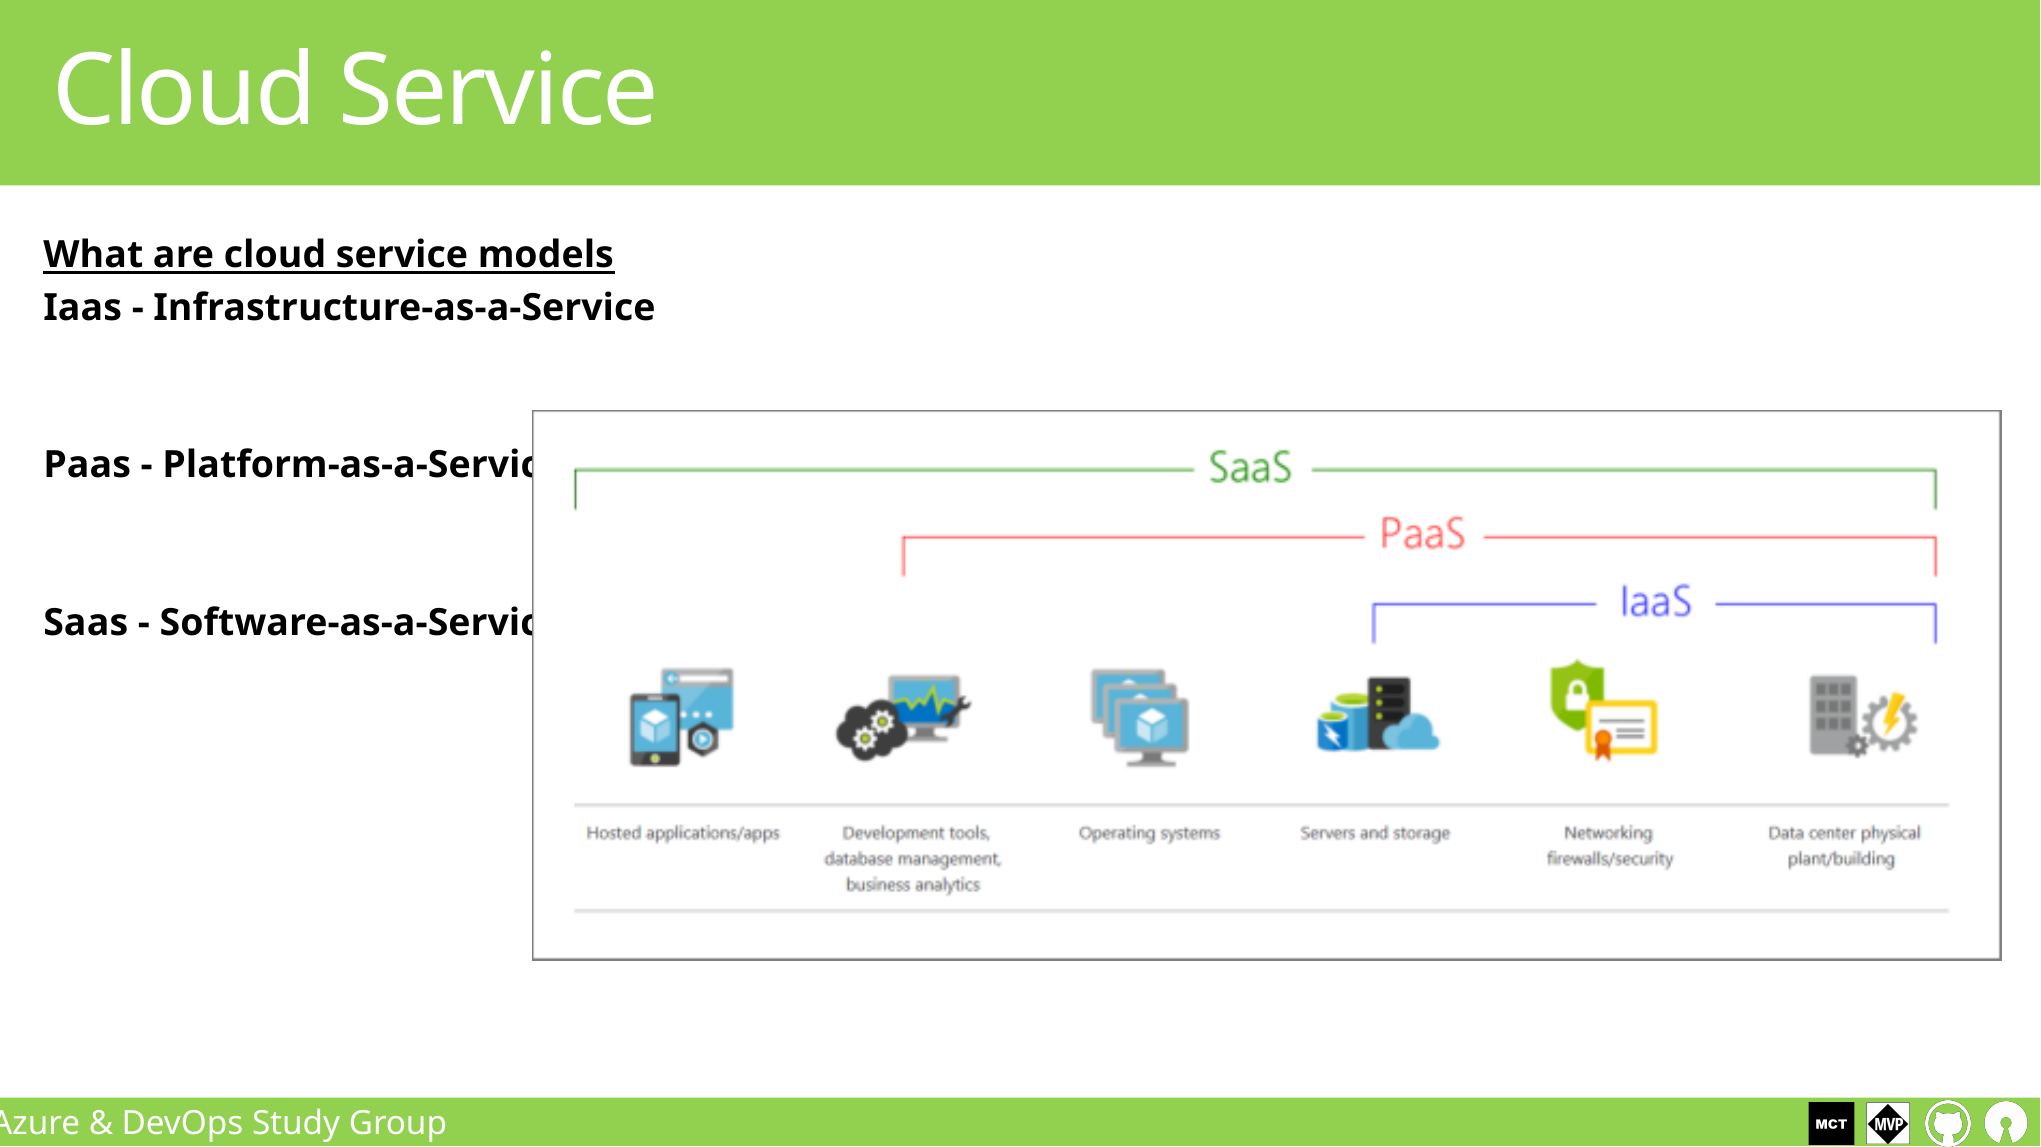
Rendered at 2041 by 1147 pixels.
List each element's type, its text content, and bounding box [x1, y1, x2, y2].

picture [1982, 1098, 2030, 1146]
text_box What are cloud service models Iaas - Infrastructure-as-a-Service Paas - Platform-as-a-Service Saas - Software-as-a-Service [28, 223, 2008, 1099]
title Cloud Service [28, 23, 1979, 174]
picture [1925, 1100, 1971, 1147]
picture [1866, 1102, 1910, 1144]
picture [531, 410, 2002, 961]
